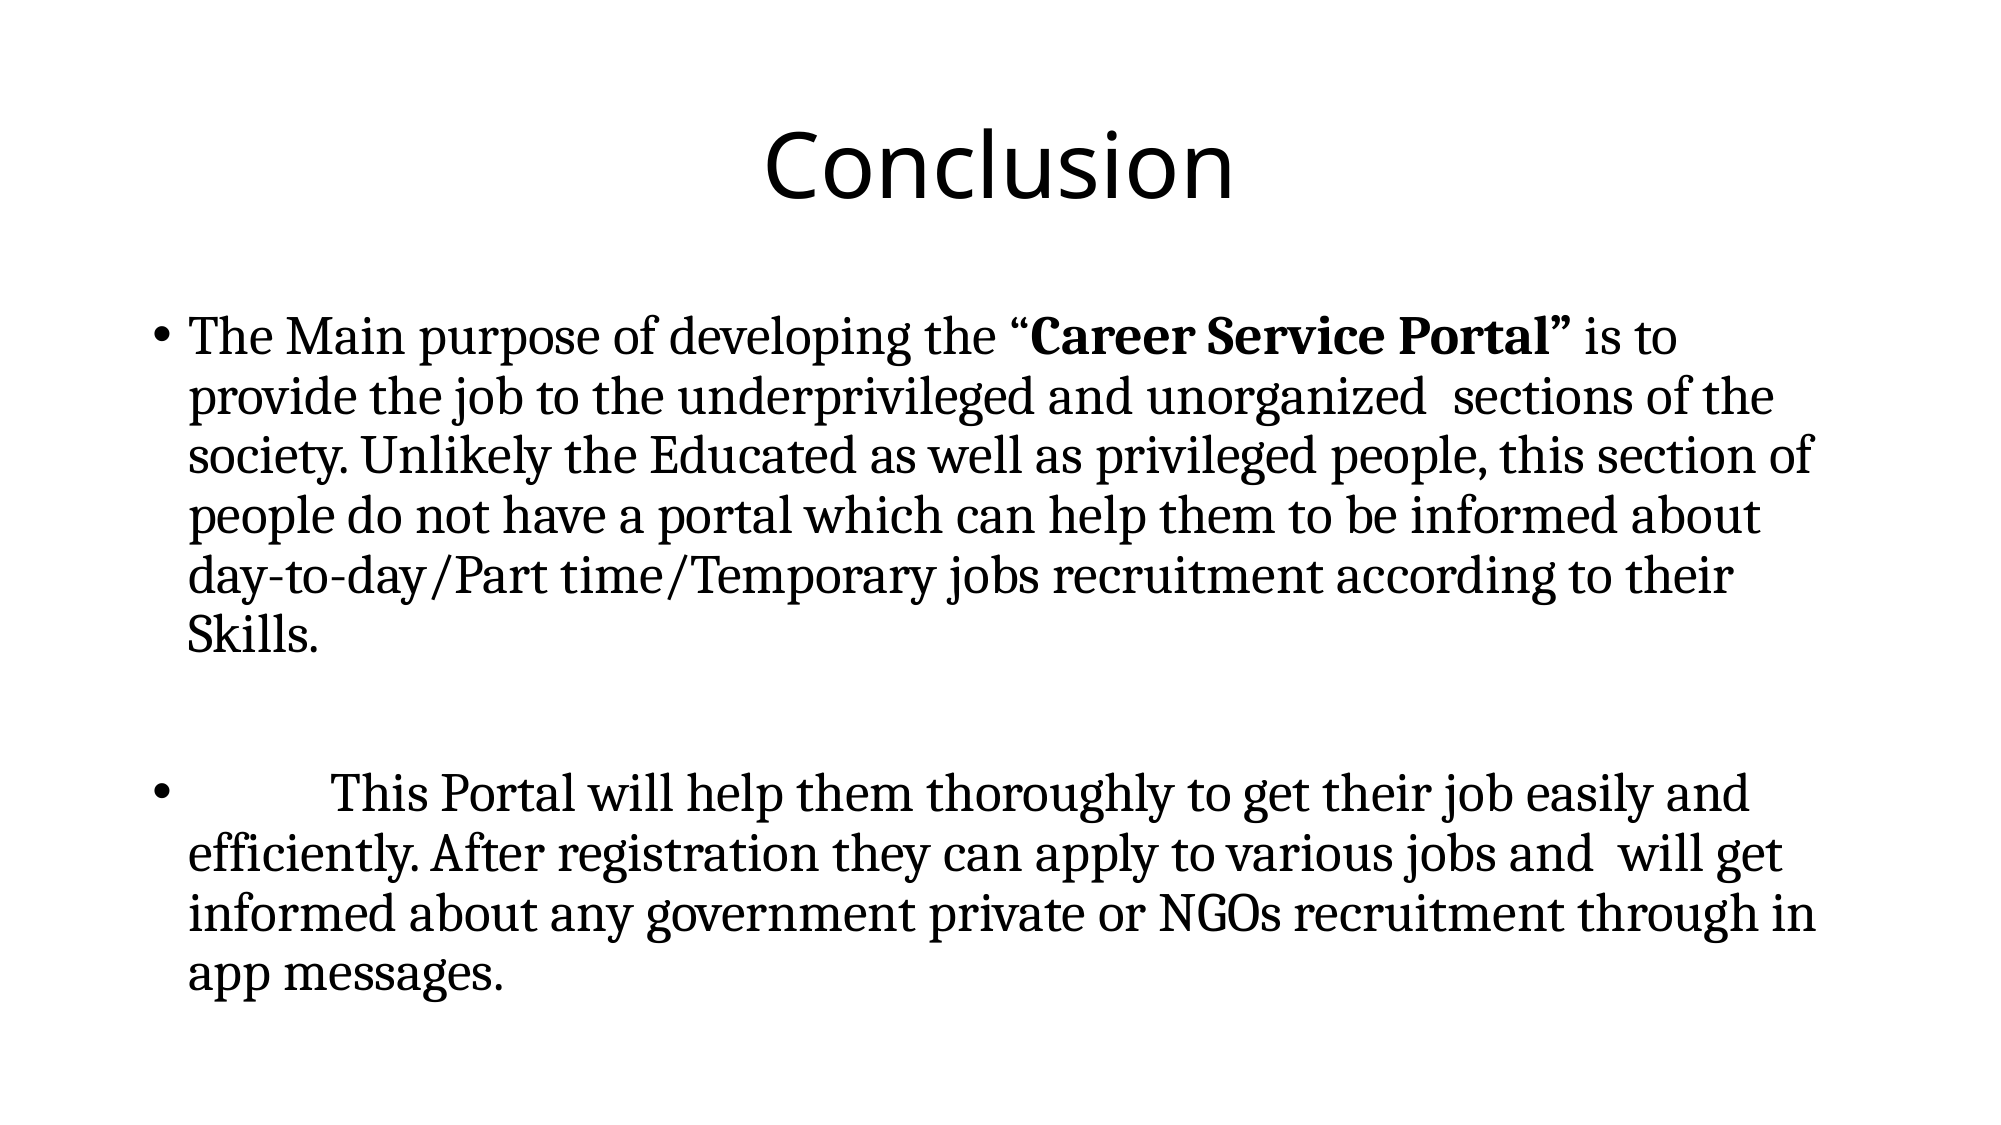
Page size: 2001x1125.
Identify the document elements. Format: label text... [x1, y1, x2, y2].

list The Main purpose of developing the “Career Service Portal” is to provide the job to the underprivileged and unorganized sections of the society. Unlikely the Educated as well as privileged people, this section of people do not have a portal which can help them to be informed about day-to-day/Part time/Temporary jobs recruitment according to their Skills. This Portal will help them thoroughly to get their job easily and efficiently. After registration they can apply to various jobs and will get informed about any government private or NGOs recruitment through in app messages. [137, 299, 1863, 1014]
title Conclusion [137, 59, 1863, 278]
